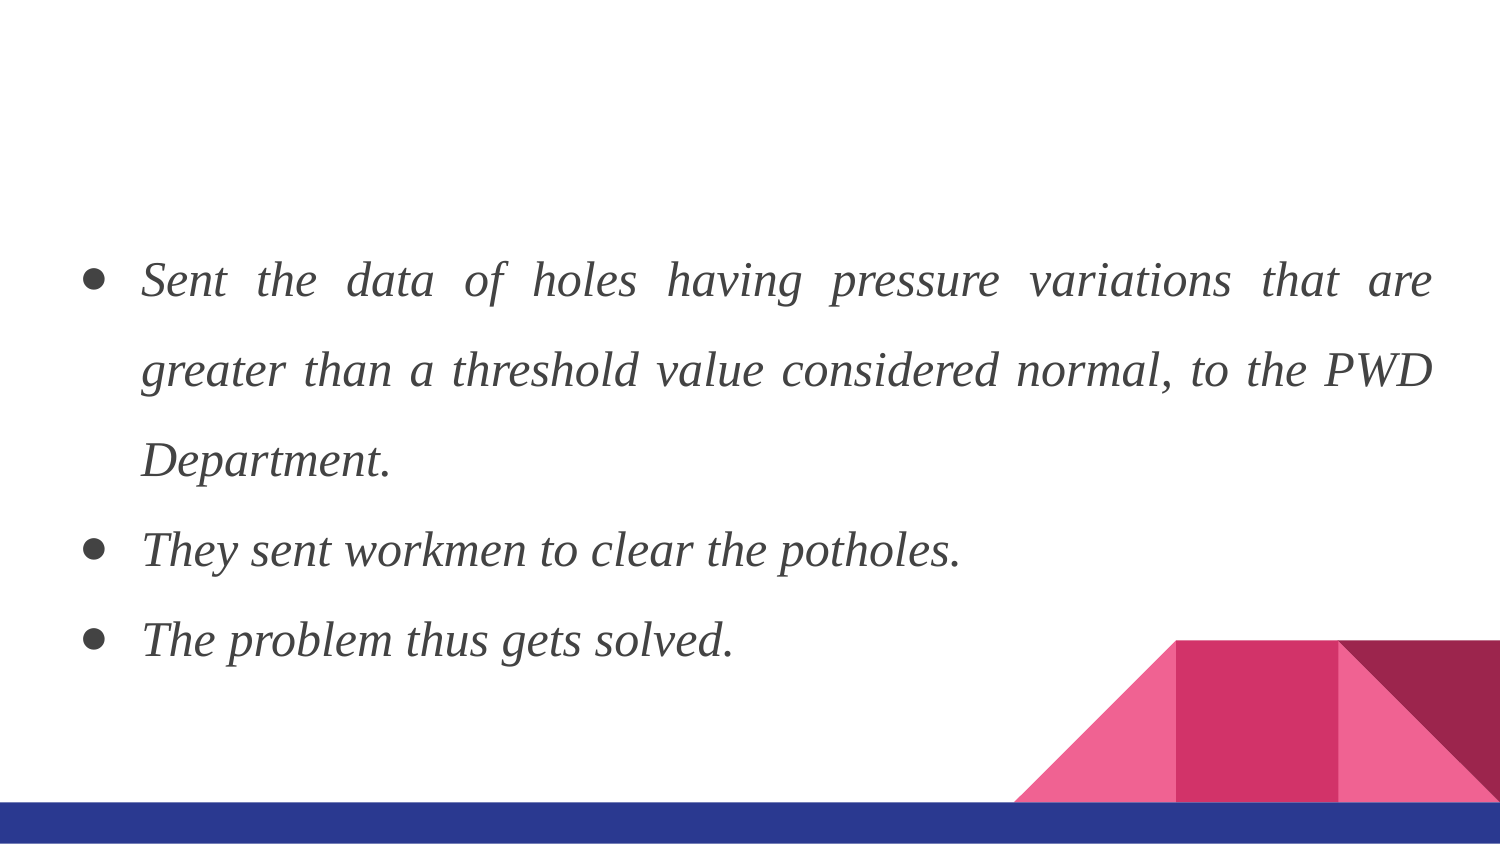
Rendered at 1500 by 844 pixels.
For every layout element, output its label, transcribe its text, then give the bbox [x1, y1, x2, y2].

list Sent the data of holes having pressure variations that are greater than a threshold value considered normal, to the PWD Department. They sent workmen to clear the potholes. The problem thus gets solved. [51, 201, 1449, 750]
